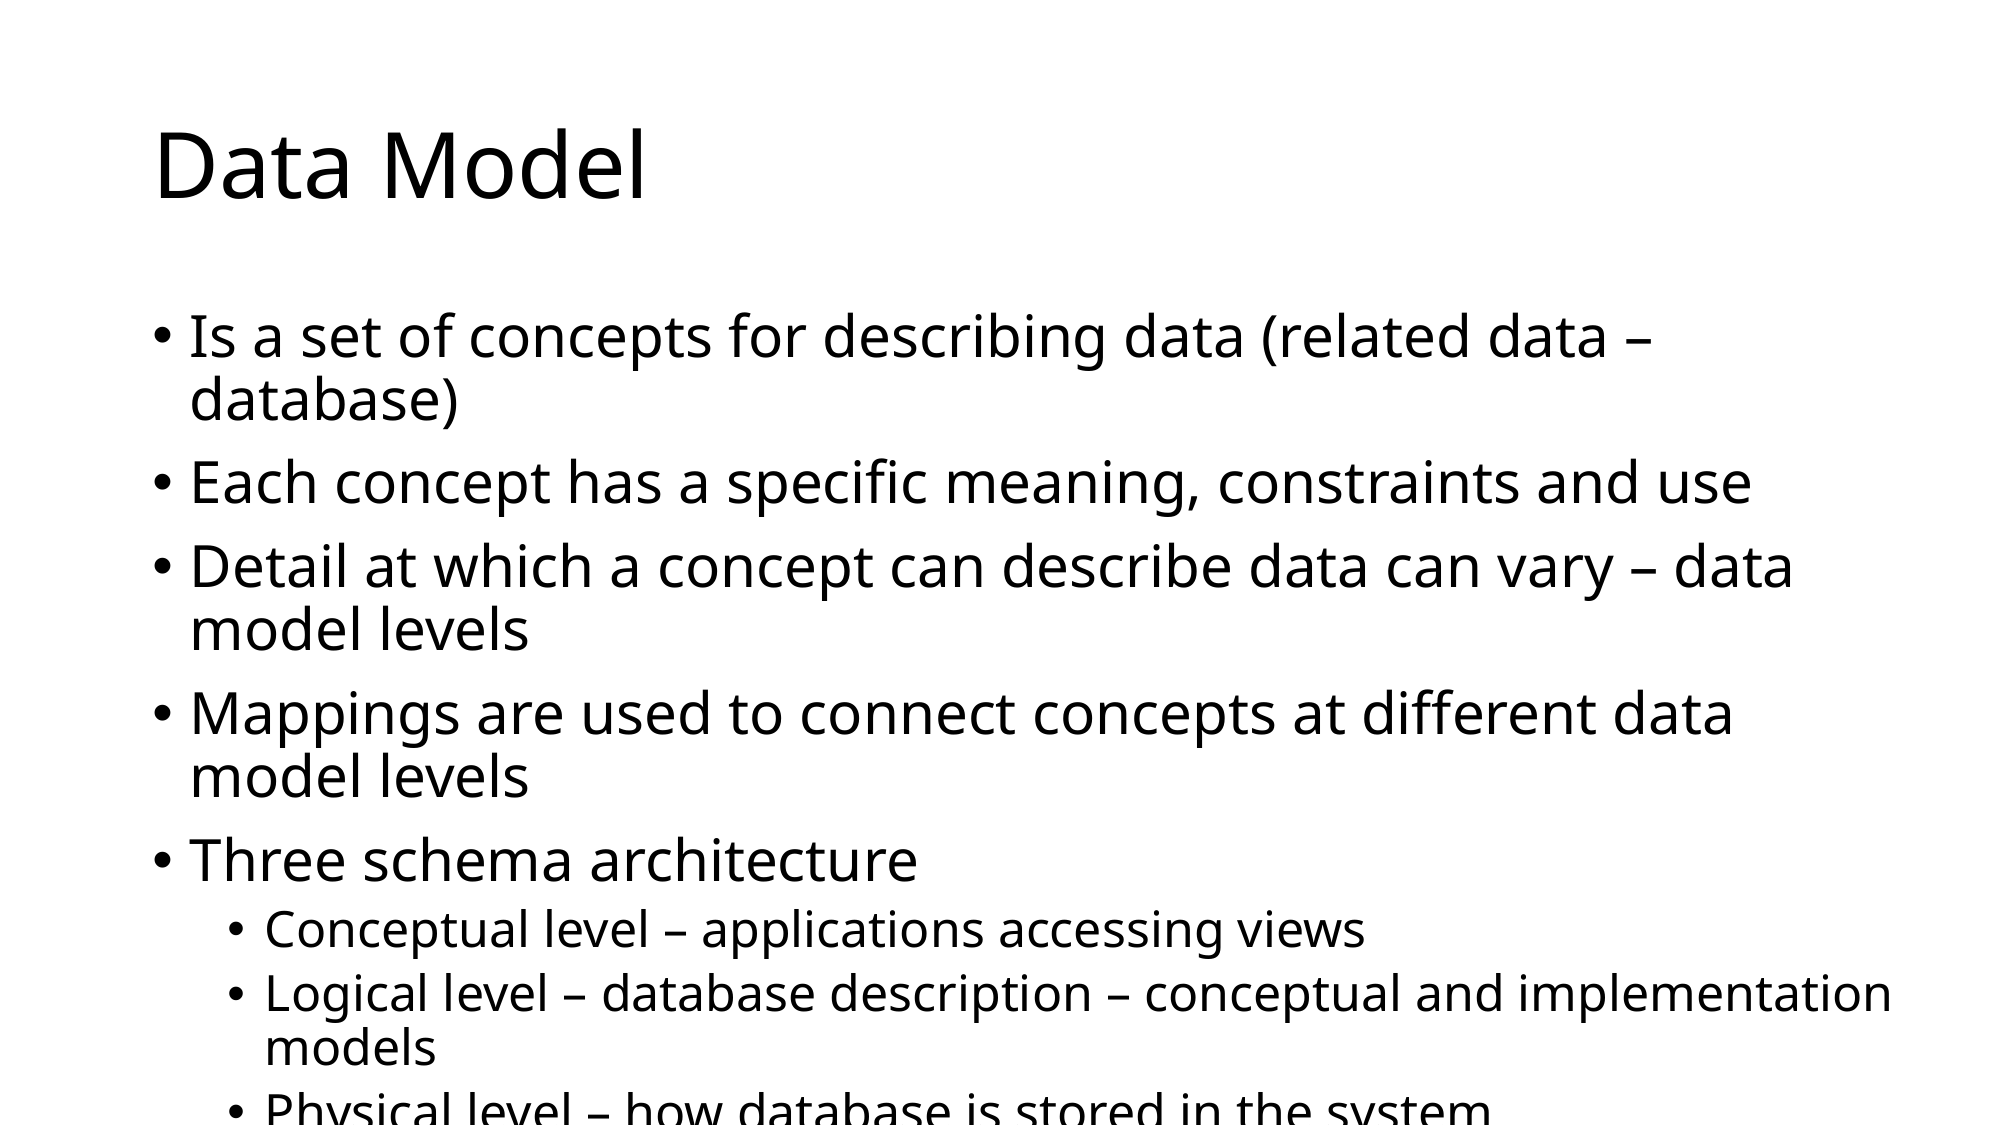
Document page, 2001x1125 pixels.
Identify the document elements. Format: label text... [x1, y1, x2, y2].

title Data Model [137, 59, 1863, 278]
list Is a set of concepts for describing data (related data – database) Each concept has a specific meaning, constraints and use Detail at which a concept can describe data can vary – data model levels Mappings are used to connect concepts at different data model levels Three schema architecture Conceptual level – applications accessing views Logical level – database description – conceptual and implementation models Physical level – how database is stored in the system [137, 299, 1913, 1014]
